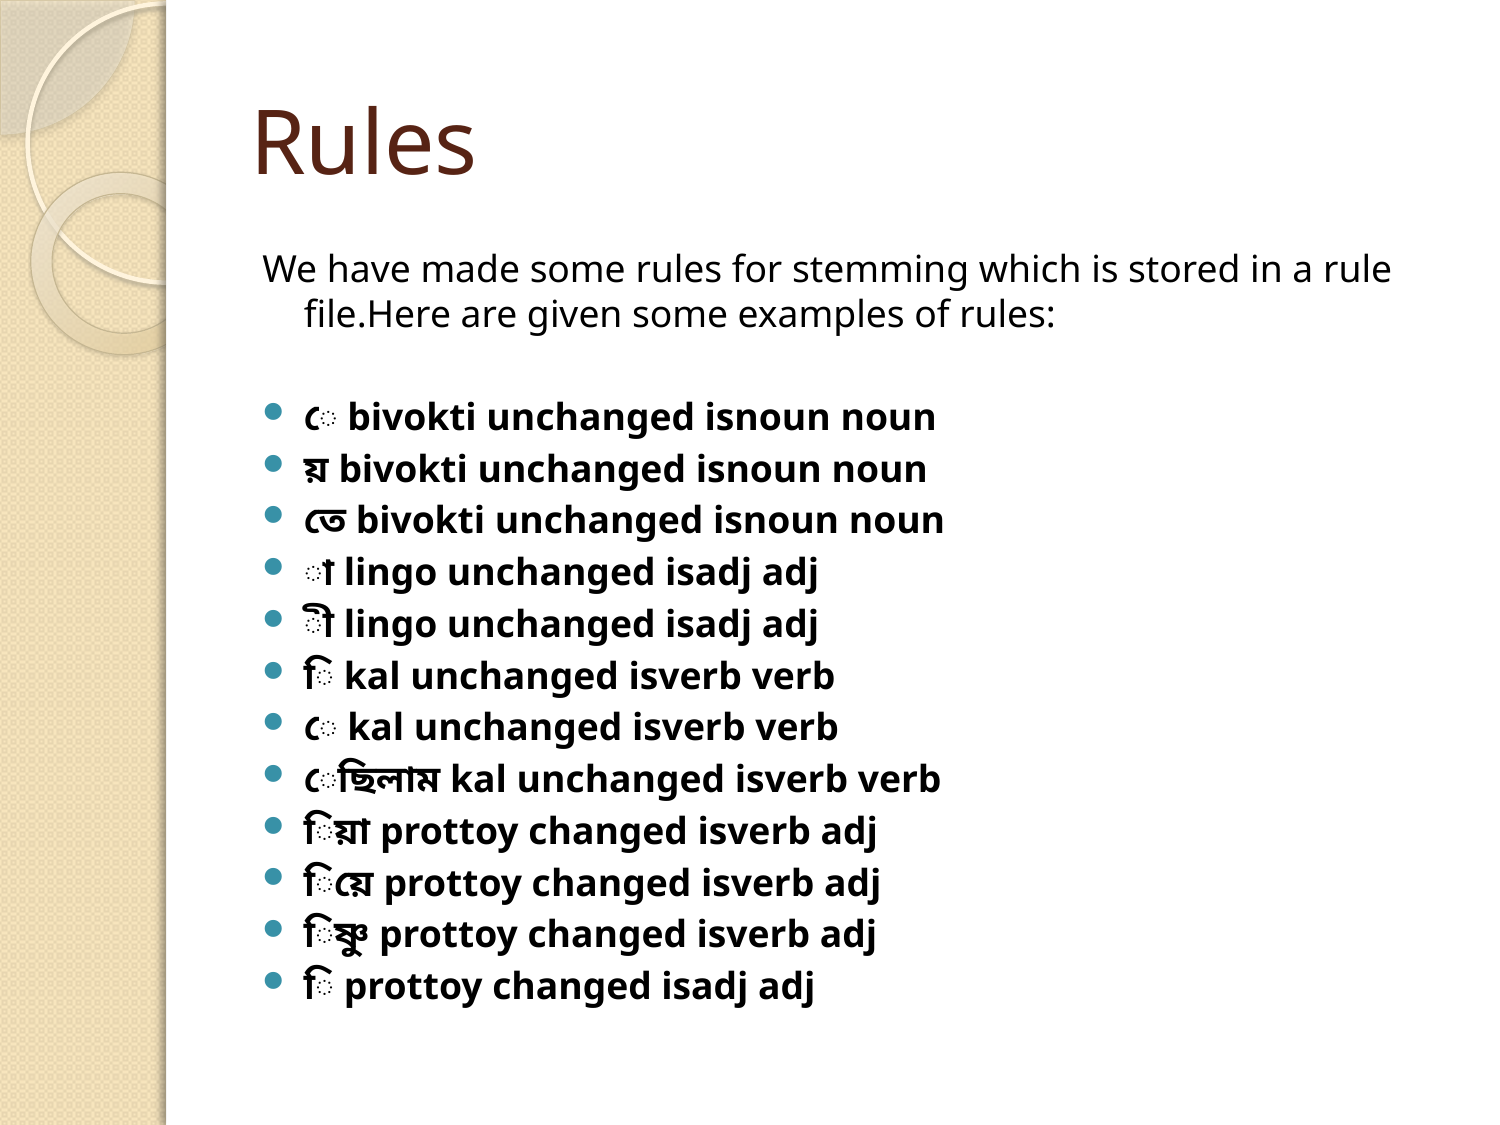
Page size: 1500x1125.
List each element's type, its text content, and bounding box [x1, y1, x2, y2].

title Rules [235, 45, 1466, 233]
list We have made some rules for stemming which is stored in a rule file.Here are given some examples of rules: ে bivokti unchanged isnoun noun য় bivokti unchanged isnoun noun তে bivokti unchanged isnoun noun া lingo unchanged isadj adj ী lingo unchanged isadj adj ি kal unchanged isverb verb ে kal unchanged isverb verb েছিলাম kal unchanged isverb verb িয়া prottoy changed isverb adj িয়ে prottoy changed isverb adj িষ্ণু prottoy changed isverb adj ি prottoy changed isadj adj [235, 237, 1466, 1025]
